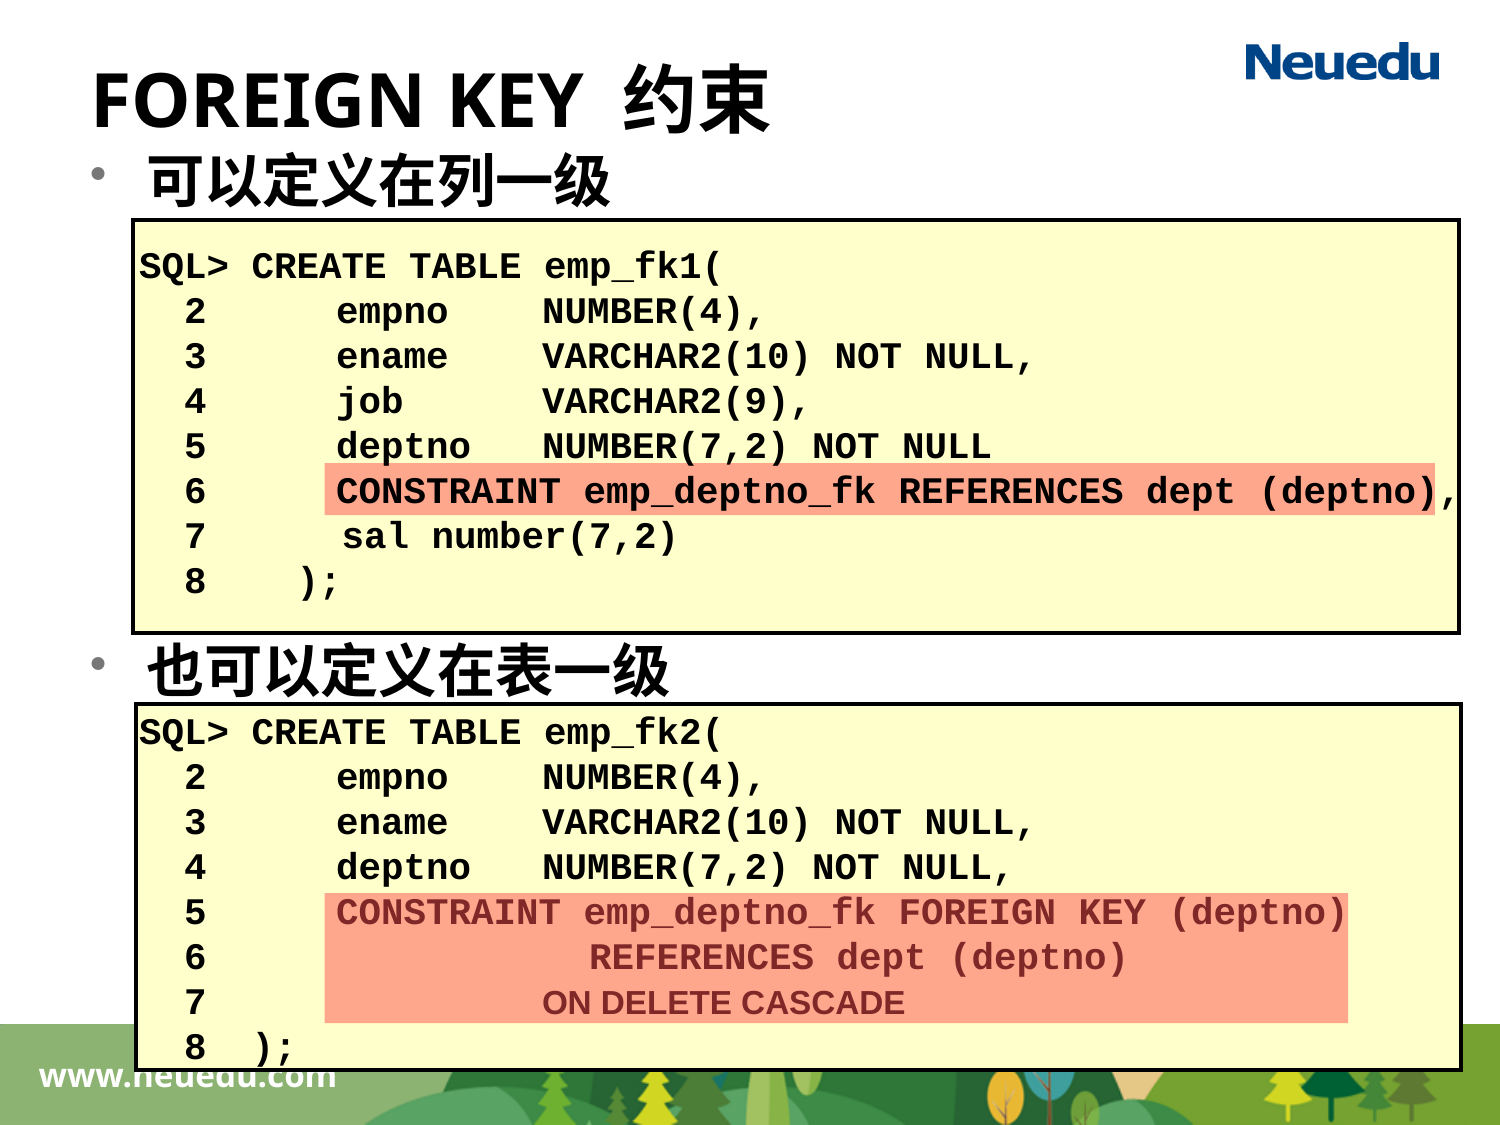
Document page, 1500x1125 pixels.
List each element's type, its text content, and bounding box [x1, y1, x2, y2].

text_box [133, 219, 1459, 634]
text_box SQL> CREATE TABLE emp_fk1( 2 empno NUMBER(4), 3 ename VARCHAR2(10) NOT NULL, 4 job VARCHAR2(9), 5 deptno NUMBER(7,2) NOT NULL 6 CONSTRAINT emp_deptno_fk REFERENCES dept (deptno), 7 sal number(7,2) 8 ); [123, 351, 1354, 492]
picture [0, 1024, 1500, 1125]
text_box SQL> CREATE TABLE emp_fk2( 2 empno NUMBER(4), 3 ename VARCHAR2(10) NOT NULL, 4 deptno NUMBER(7,2) NOT NULL, 5 CONSTRAINT emp_deptno_fk FOREIGN KEY (deptno) 6 REFERENCES dept (deptno) 7 ON DELETE CASCADE 8 ); [123, 763, 1422, 1012]
text_box [135, 704, 1462, 1071]
picture [180, 1071, 187, 1083]
picture [291, 1073, 298, 1083]
picture [243, 1071, 250, 1083]
list 可以定义在列一级 也可以定义在表一级 [75, 137, 1412, 291]
picture [1246, 42, 1439, 80]
picture [222, 1073, 229, 1083]
text_box [324, 893, 1349, 1024]
text_box [324, 463, 1435, 516]
title FOREIGN KEY 约束 [75, 45, 1425, 150]
